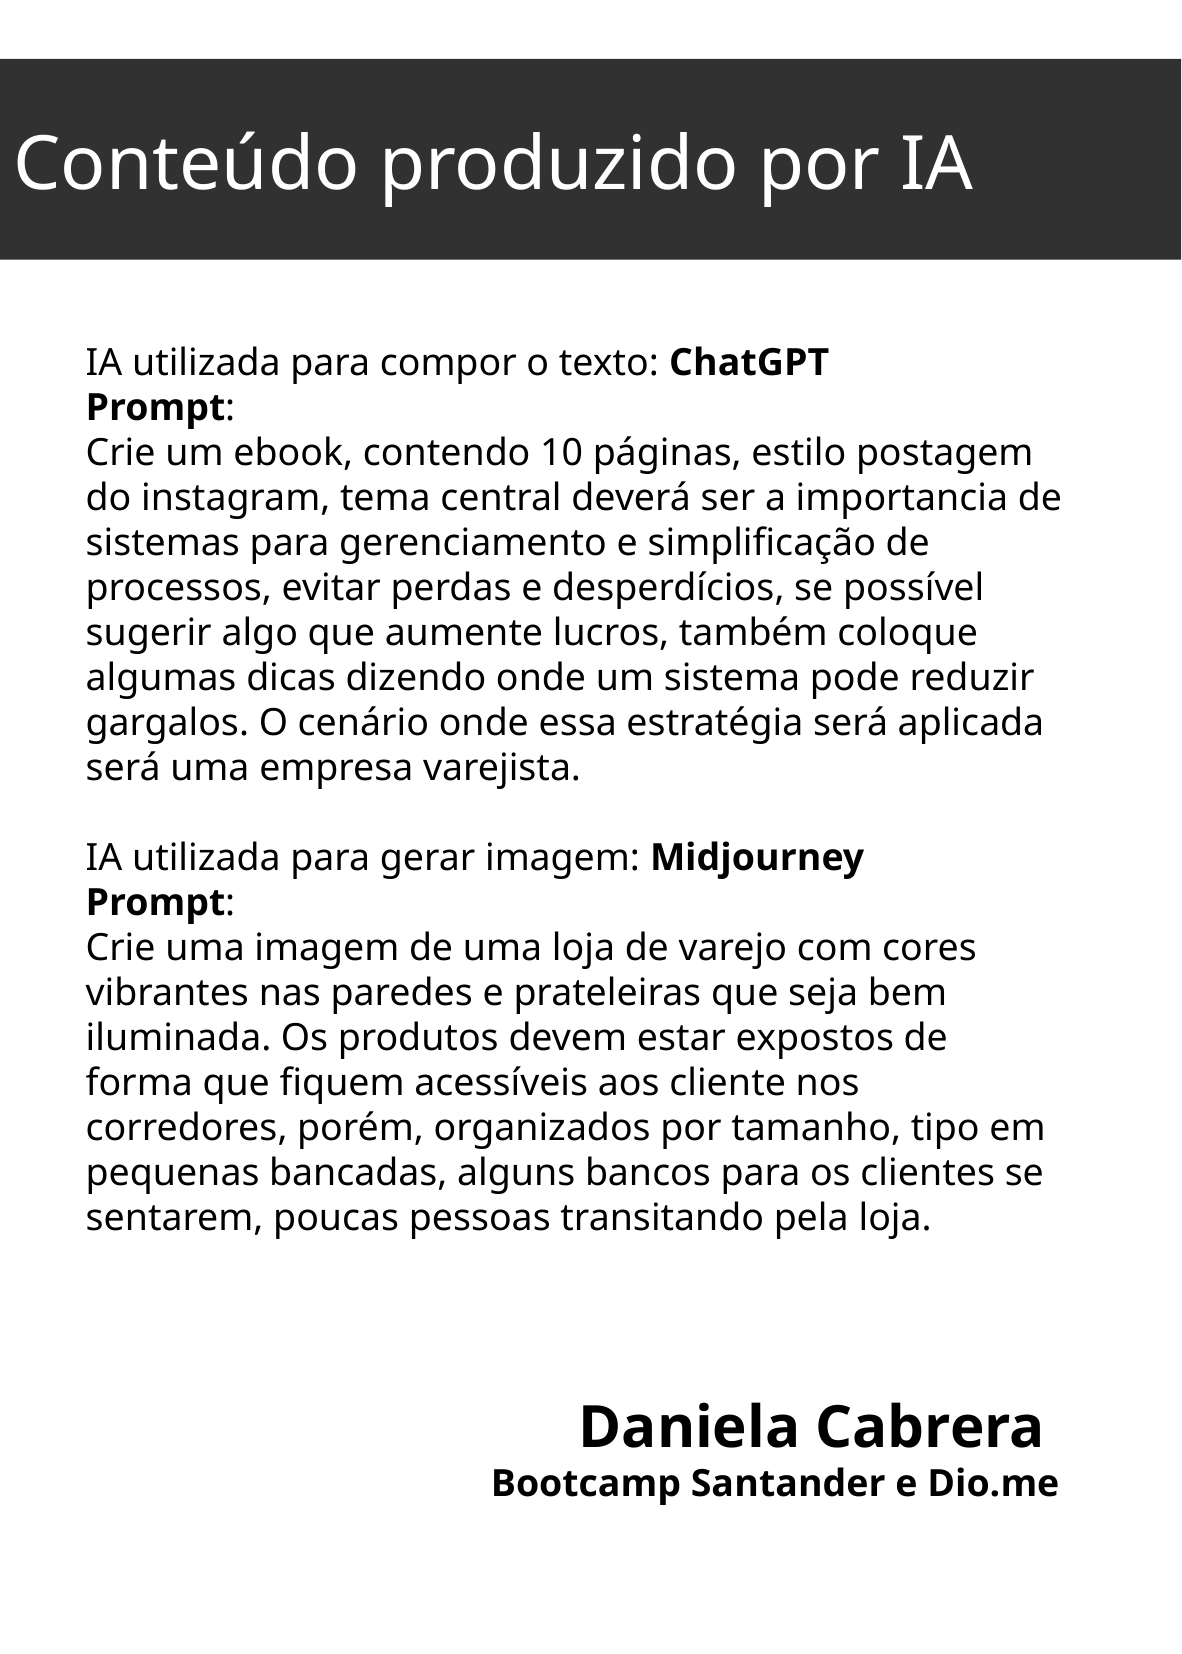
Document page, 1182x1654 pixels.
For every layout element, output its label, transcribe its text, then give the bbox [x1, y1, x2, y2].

text_box Daniela Cabrera Bootcamp Santander e Dio.me [94, 1382, 1075, 1577]
text_box Conteúdo produzido por IA [0, 58, 1182, 260]
text_box IA utilizada para compor o texto: ChatGPT Prompt: Crie um ebook, contendo 10 páginas, estilo postagem do instagram, tema central deverá ser a importancia de sistemas para gerenciamento e simplificação de processos, evitar perdas e desperdícios, se possível sugerir algo que aumente lucros, também coloque algumas dicas dizendo onde um sistema pode reduzir gargalos. O cenário onde essa estratégia será aplicada será uma empresa varejista. IA utilizada para gerar imagem: Midjourney Prompt: Crie uma imagem de uma loja de varejo com cores vibrantes nas paredes e prateleiras que seja bem iluminada. Os produtos devem estar expostos de forma que fiquem acessíveis aos cliente nos corredores, porém, organizados por tamanho, tipo em pequenas bancadas, alguns bancos para os clientes se sentarem, poucas pessoas transitando pela loja. [70, 330, 1078, 1311]
